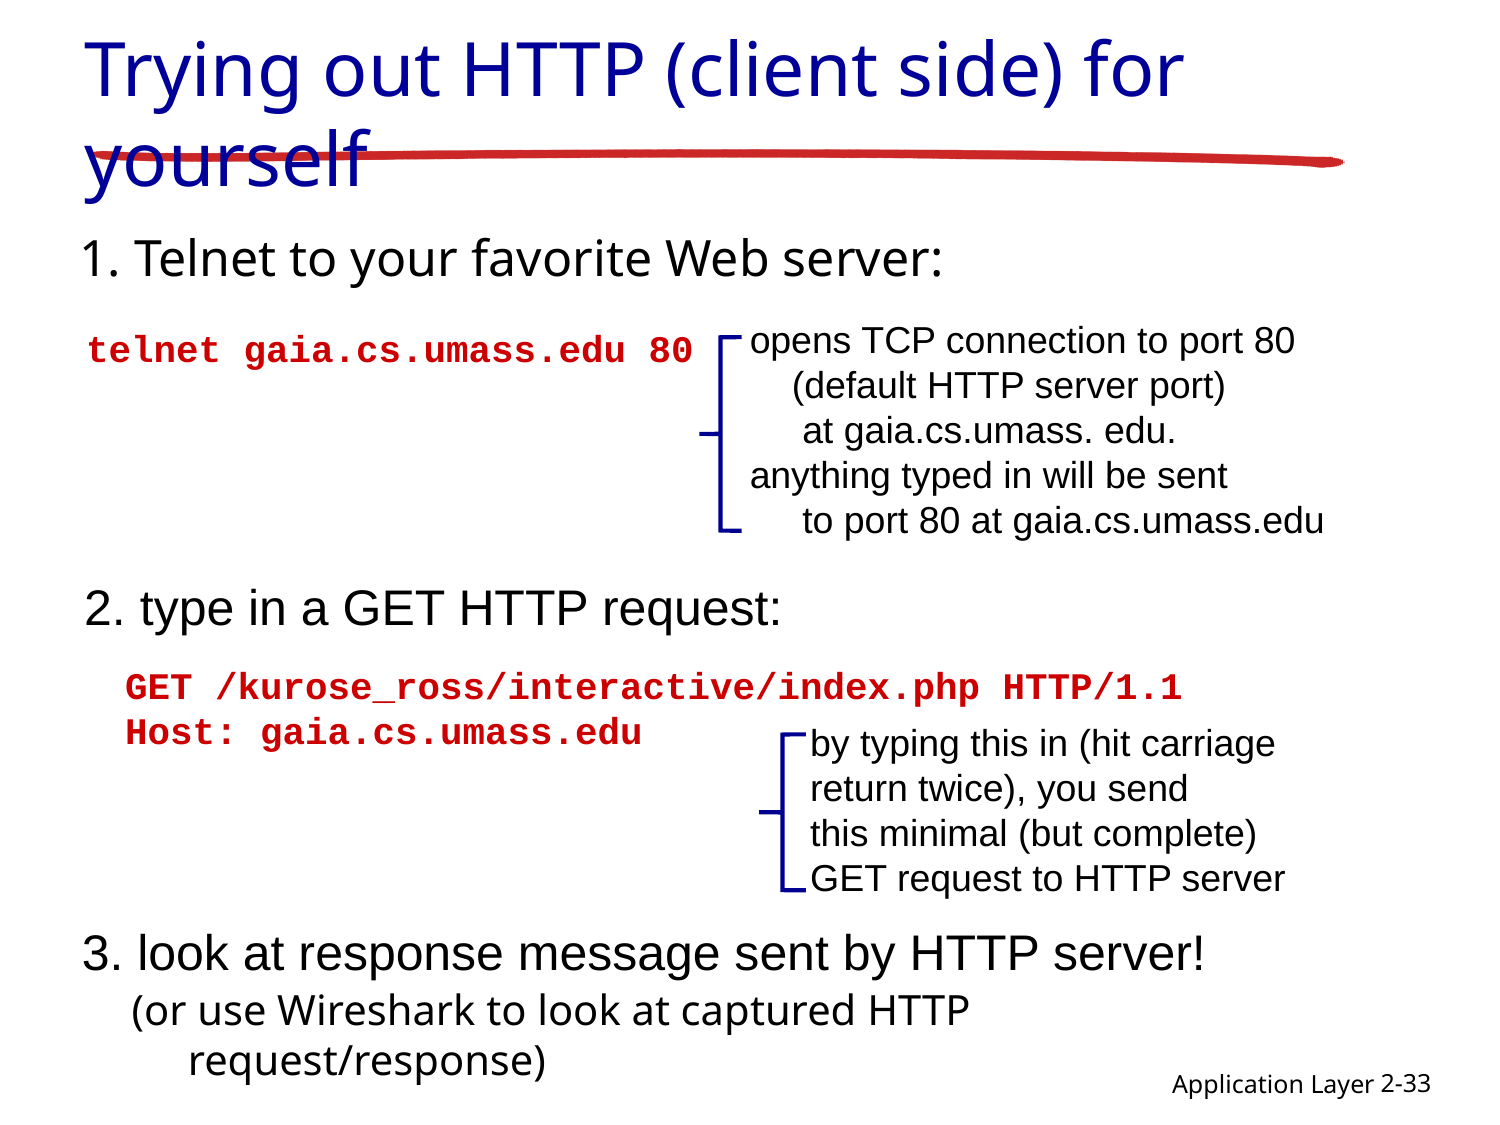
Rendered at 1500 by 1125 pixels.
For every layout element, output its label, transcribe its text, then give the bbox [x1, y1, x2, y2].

text_box opens TCP connection to port 80 (default HTTP server port) at gaia.cs.umass. edu. anything typed in will be sent to port 80 at gaia.cs.umass.edu [734, 309, 1346, 549]
text_box Application Layer [914, 1060, 1390, 1108]
text_box 2. type in a GET HTTP request: [69, 568, 1398, 645]
picture [83, 144, 1359, 173]
text_box [699, 337, 742, 531]
title Trying out HTTP (client side) for yourself [69, 31, 1457, 193]
text_box GET /kurose_ross/interactive/index.php HTTP/1.1 Host: gaia.cs.umass.edu [110, 654, 1209, 760]
text_box 3. look at response message sent by HTTP server! [66, 912, 1395, 990]
list 1. Telnet to your favorite Web server: [64, 228, 1393, 305]
text_box [759, 734, 806, 891]
text_box telnet gaia.cs.umass.edu 80 [67, 317, 712, 378]
text_box 2-‹#› [1365, 1060, 1477, 1106]
text_box by typing this in (hit carriage return twice), you send this minimal (but complete) GET request to HTTP server [795, 711, 1303, 907]
text_box (or use Wireshark to look at captured HTTP request/response) [116, 976, 1233, 1092]
